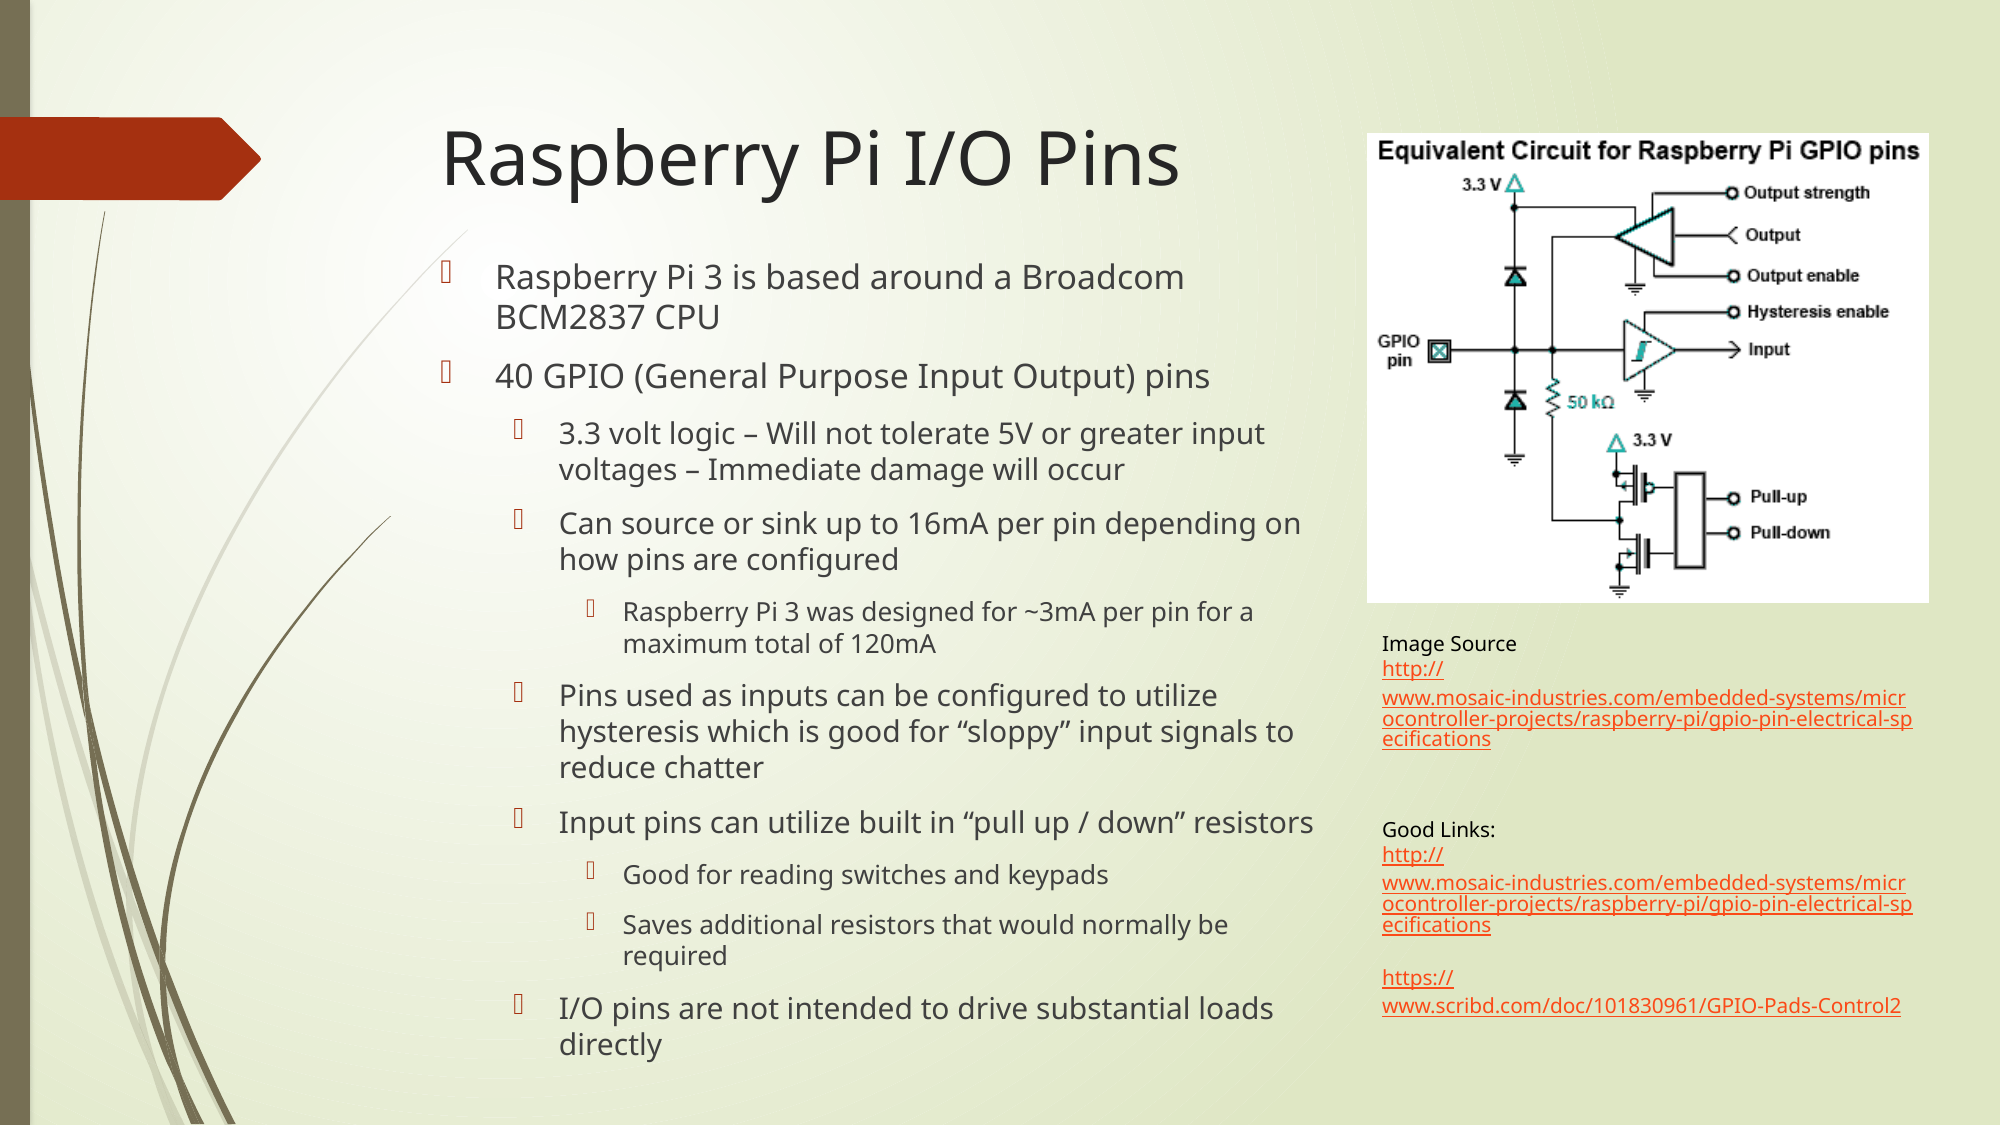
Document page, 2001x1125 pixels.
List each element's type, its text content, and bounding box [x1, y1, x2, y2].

text_box Image Source http://www.mosaic-industries.com/embedded-systems/microcontroller-projects/raspberry-pi/gpio-pin-electrical-specifications [1367, 623, 1929, 720]
picture [1367, 133, 1929, 603]
list Raspberry Pi 3 is based around a Broadcom BCM2837 CPU 40 GPIO (General Purpose Input Output) pins 3.3 volt logic – Will not tolerate 5V or greater input voltages – Immediate damage will occur Can source or sink up to 16mA per pin depending on how pins are configured Raspberry Pi 3 was designed for ~3mA per pin for a maximum total of 120mA Pins used as inputs can be configured to utilize hysteresis which is good for “sloppy” input signals to reduce chatter Input pins can utilize built in “pull up / down” resistors Good for reading switches and keypads Saves additional resistors that would normally be required I/O pins are not intended to drive substantial loads directly [425, 248, 1338, 1087]
text_box Good Links: http://www.mosaic-industries.com/embedded-systems/microcontroller-projects/raspberry-pi/gpio-pin-electrical-specifications https://www.scribd.com/doc/101830961/GPIO-Pads-Control2 [1367, 809, 1929, 1032]
title Raspberry Pi I/O Pins [425, 102, 1888, 313]
